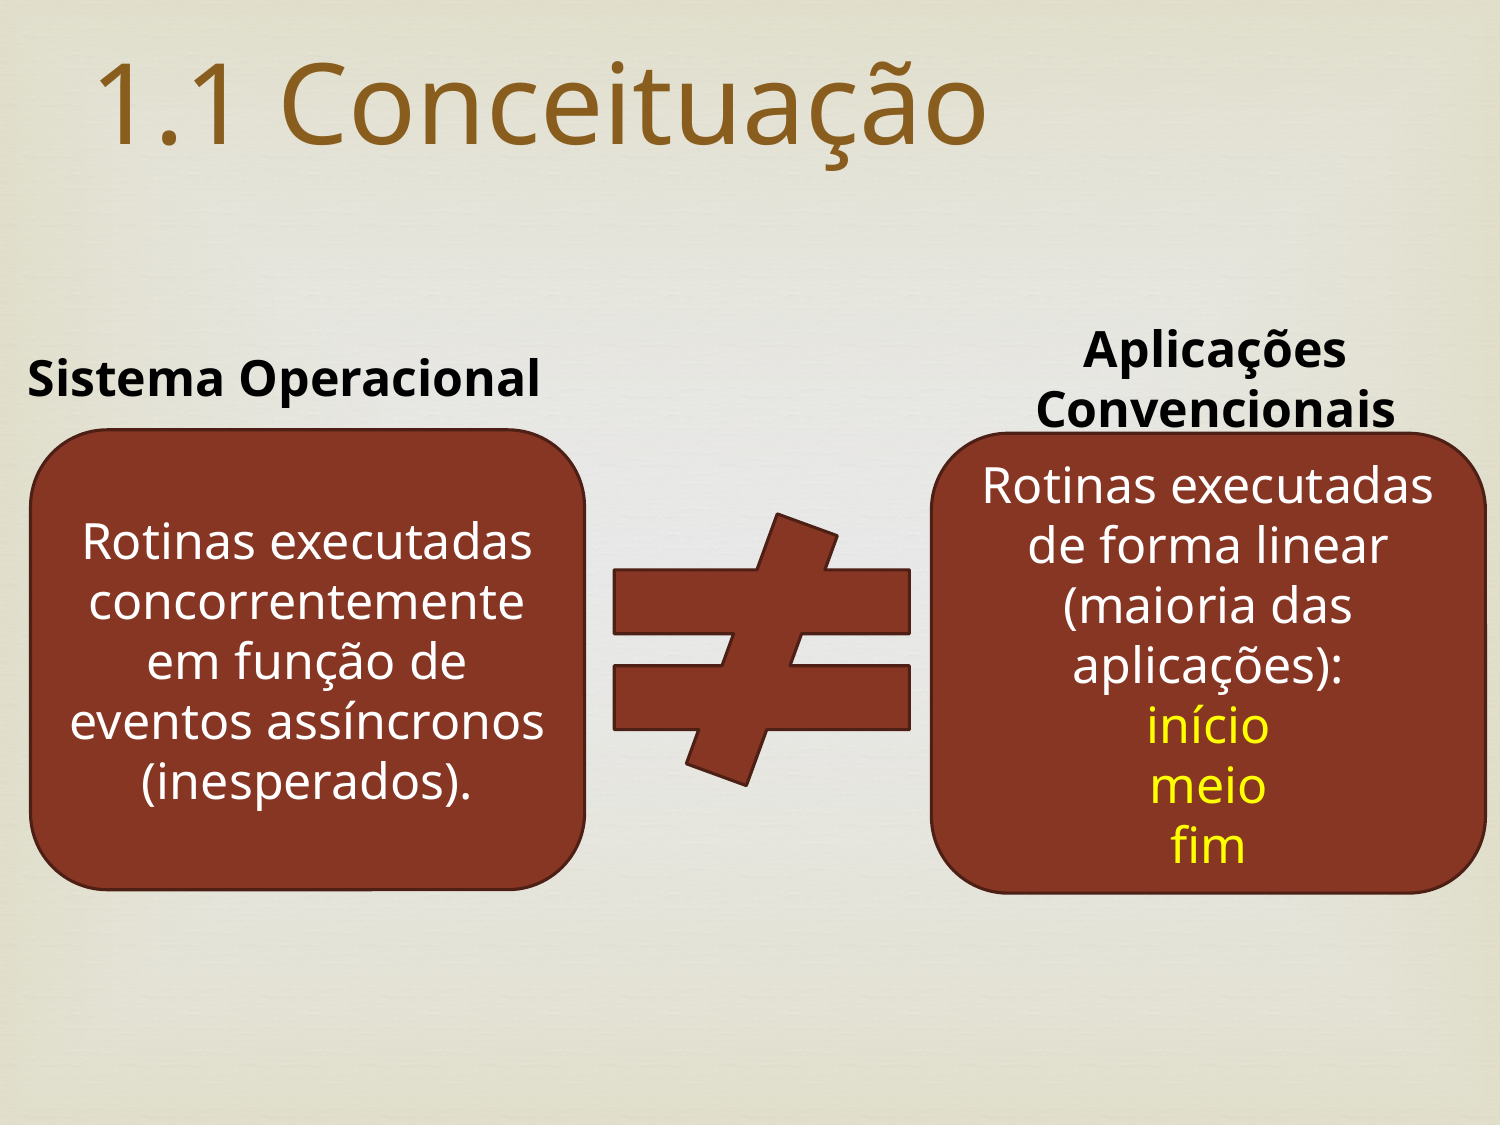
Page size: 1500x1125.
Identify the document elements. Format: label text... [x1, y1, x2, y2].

text_box Rotinas executadas de forma linear (maioria das aplicações): início meio fim [929, 431, 1488, 895]
title 1.1 Conceituação [75, 6, 1425, 194]
text_box Aplicações Convencionais [945, 309, 1486, 445]
text_box Rotinas executadas concorrentemente em função de eventos assíncronos (inesperados). [28, 428, 587, 892]
text_box [612, 512, 911, 788]
text_box Sistema Operacional [12, 339, 557, 415]
